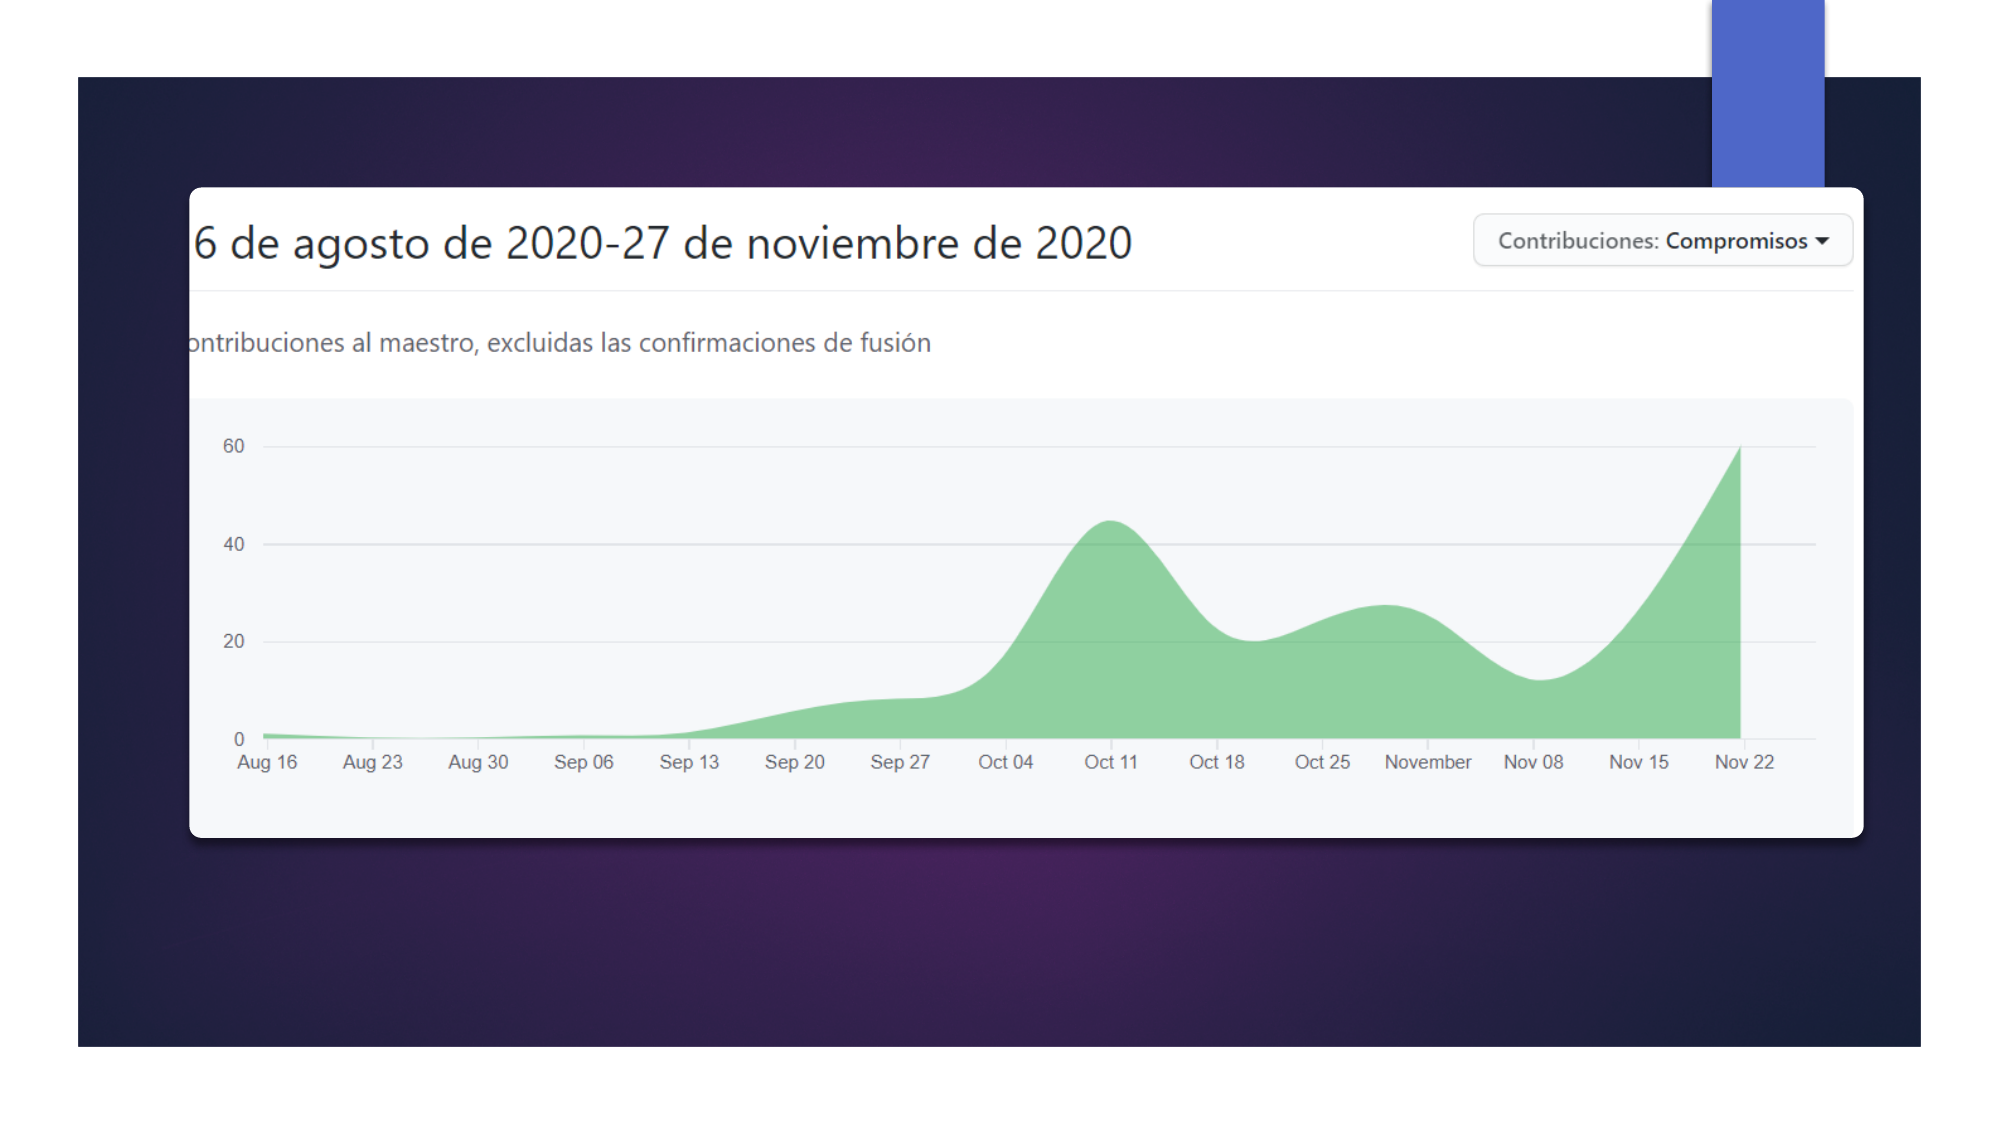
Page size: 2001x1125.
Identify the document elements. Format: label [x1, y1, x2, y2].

picture [189, 187, 1864, 839]
text_box [0, 0, 2000, 1125]
